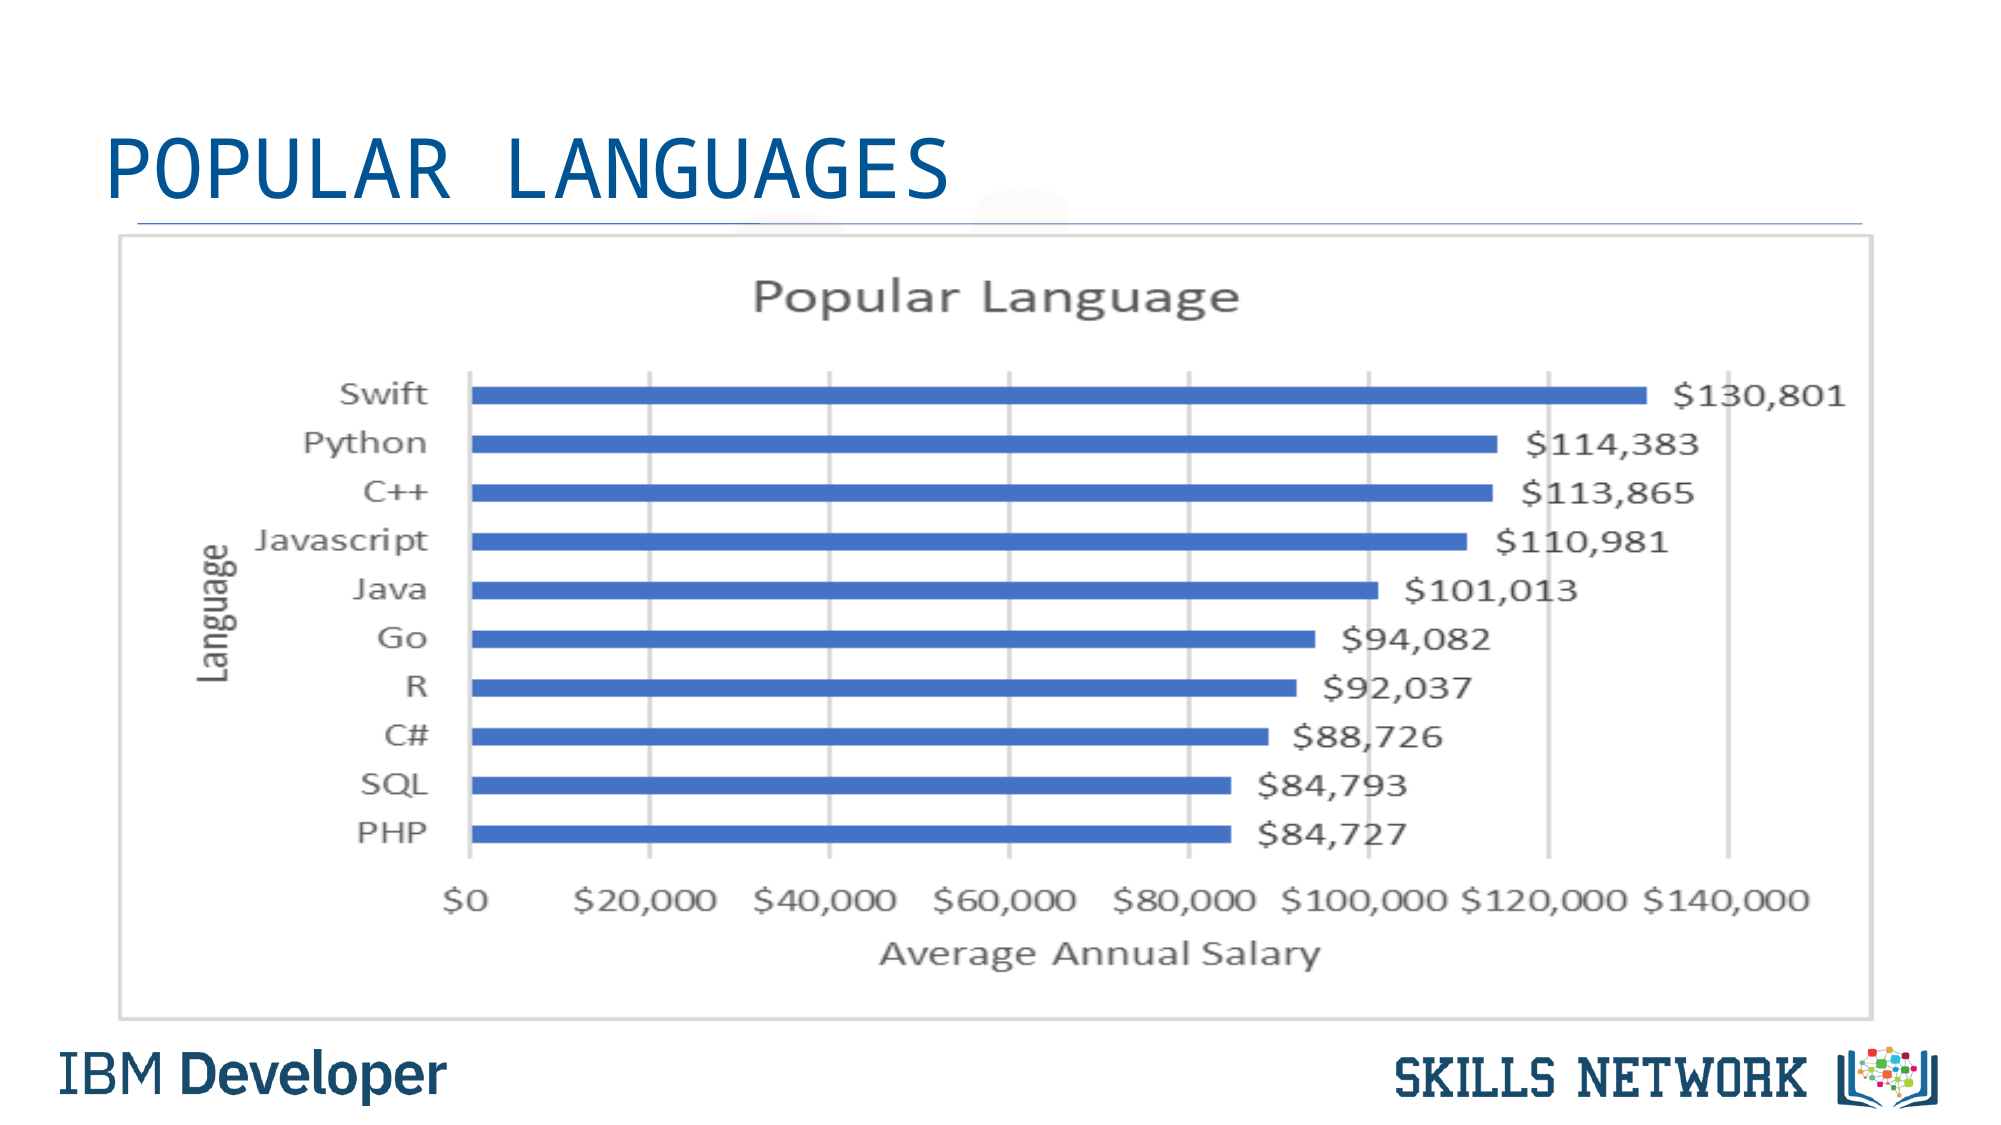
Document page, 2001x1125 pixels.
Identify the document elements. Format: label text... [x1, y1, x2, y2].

picture [55, 1045, 459, 1108]
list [118, 234, 1874, 1021]
title POPULAR LANGUAGES [88, 62, 1061, 281]
picture [1390, 1045, 1945, 1111]
